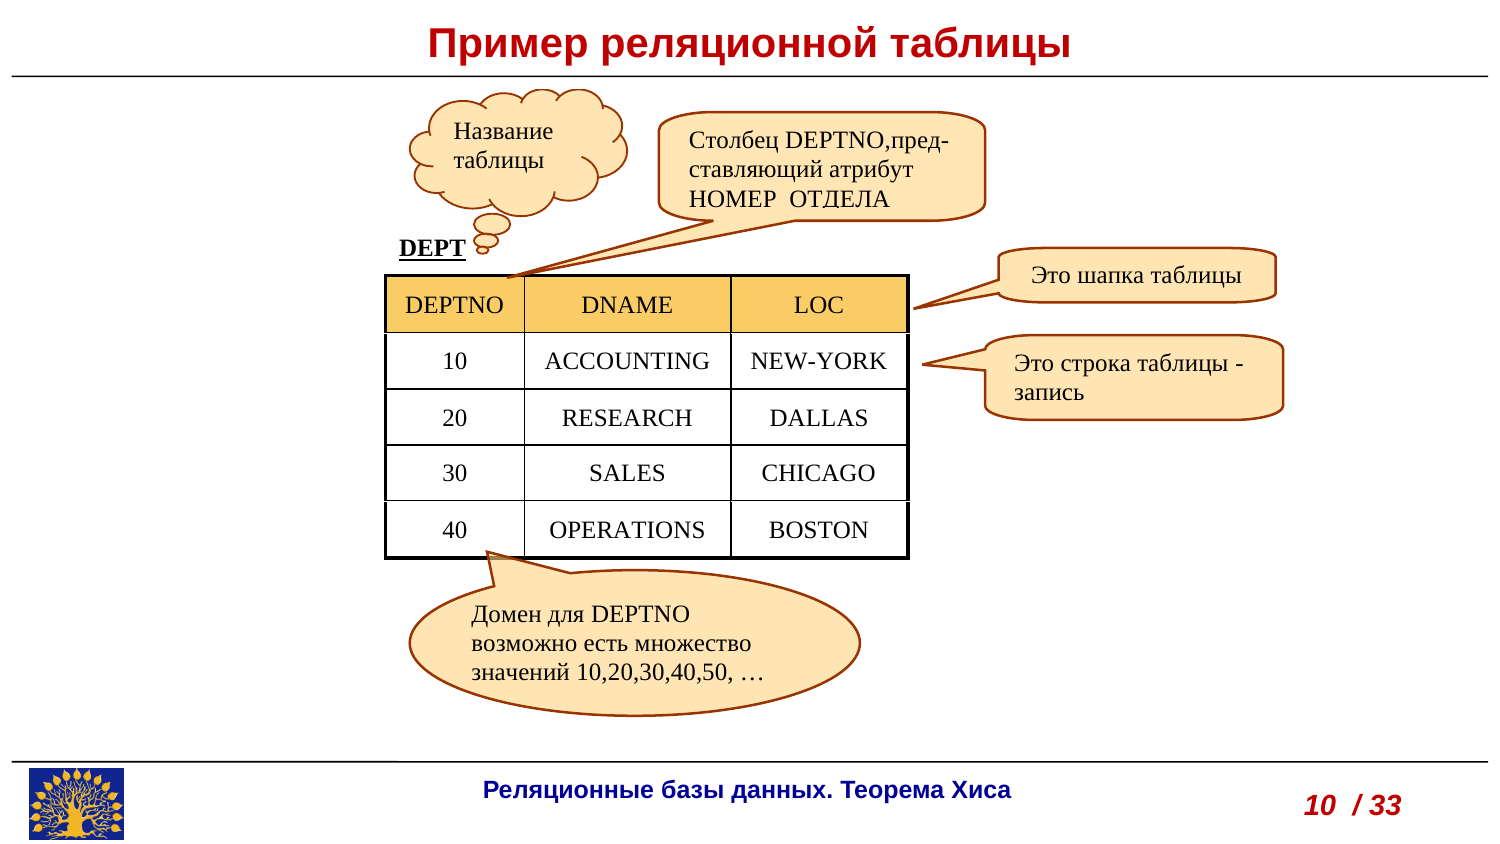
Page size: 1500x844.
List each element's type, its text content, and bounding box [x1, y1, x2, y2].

text_box Пример реляционной таблицы [0, 8, 1500, 76]
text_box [383, 89, 1462, 755]
picture [29, 768, 124, 840]
